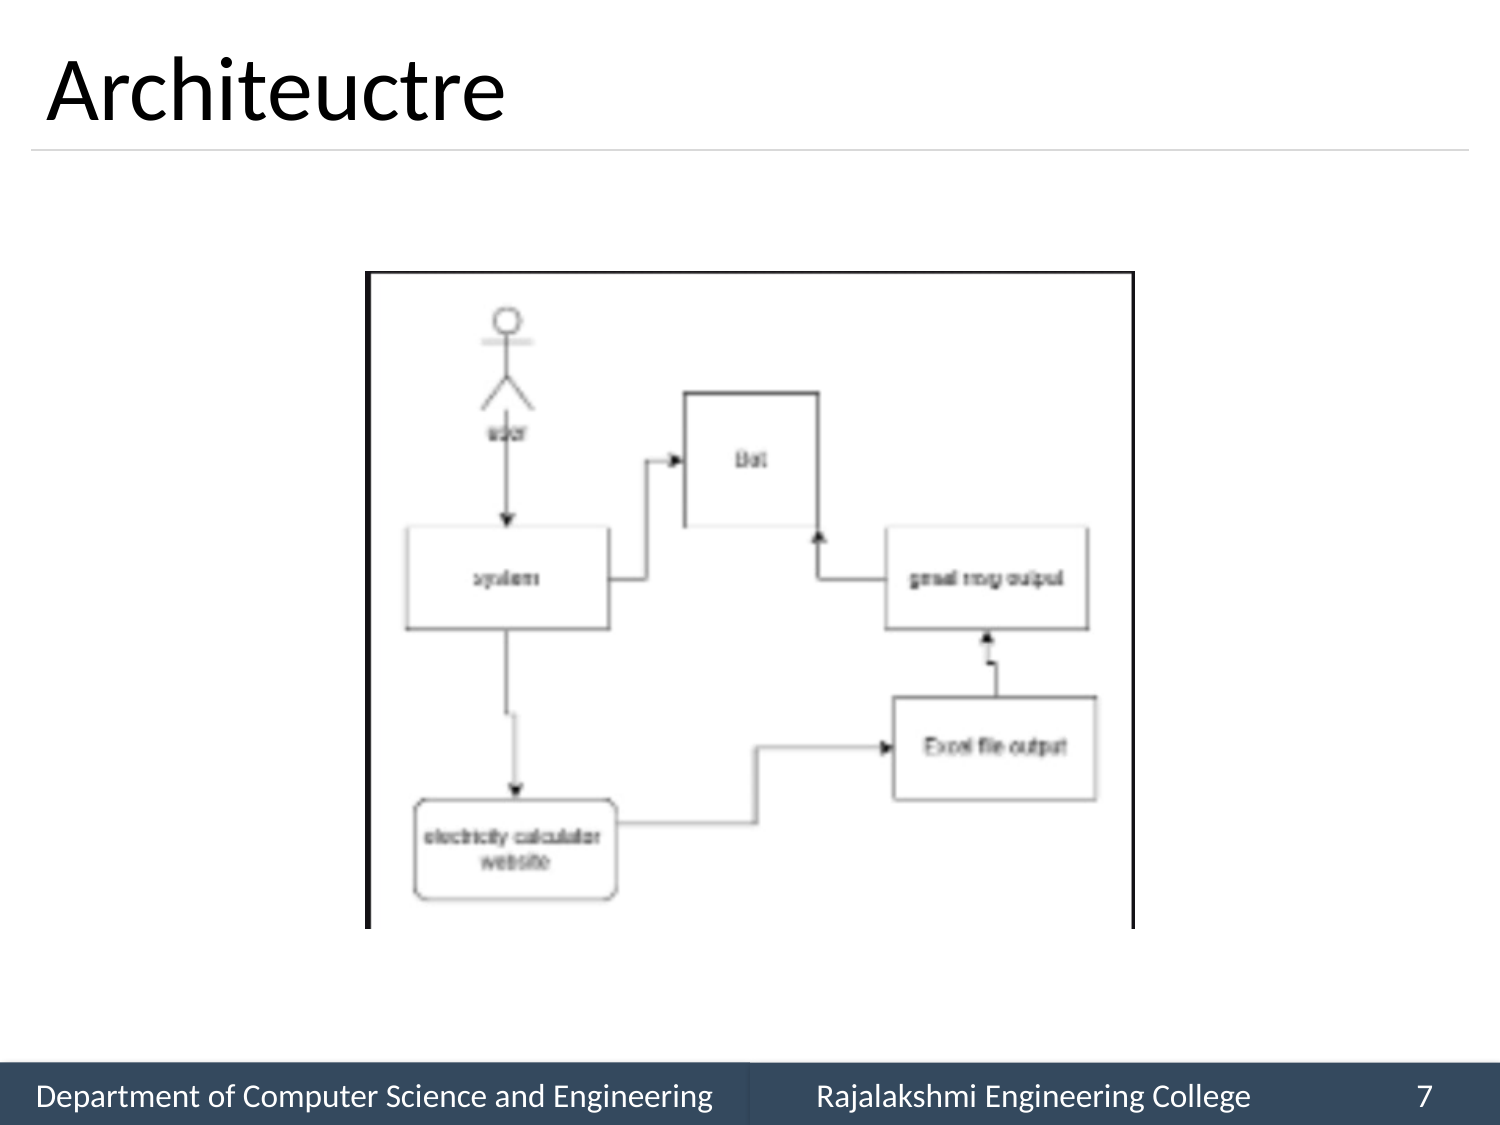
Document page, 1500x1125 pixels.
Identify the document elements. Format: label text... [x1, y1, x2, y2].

title Architeuctre [31, 17, 1469, 150]
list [365, 271, 1135, 929]
